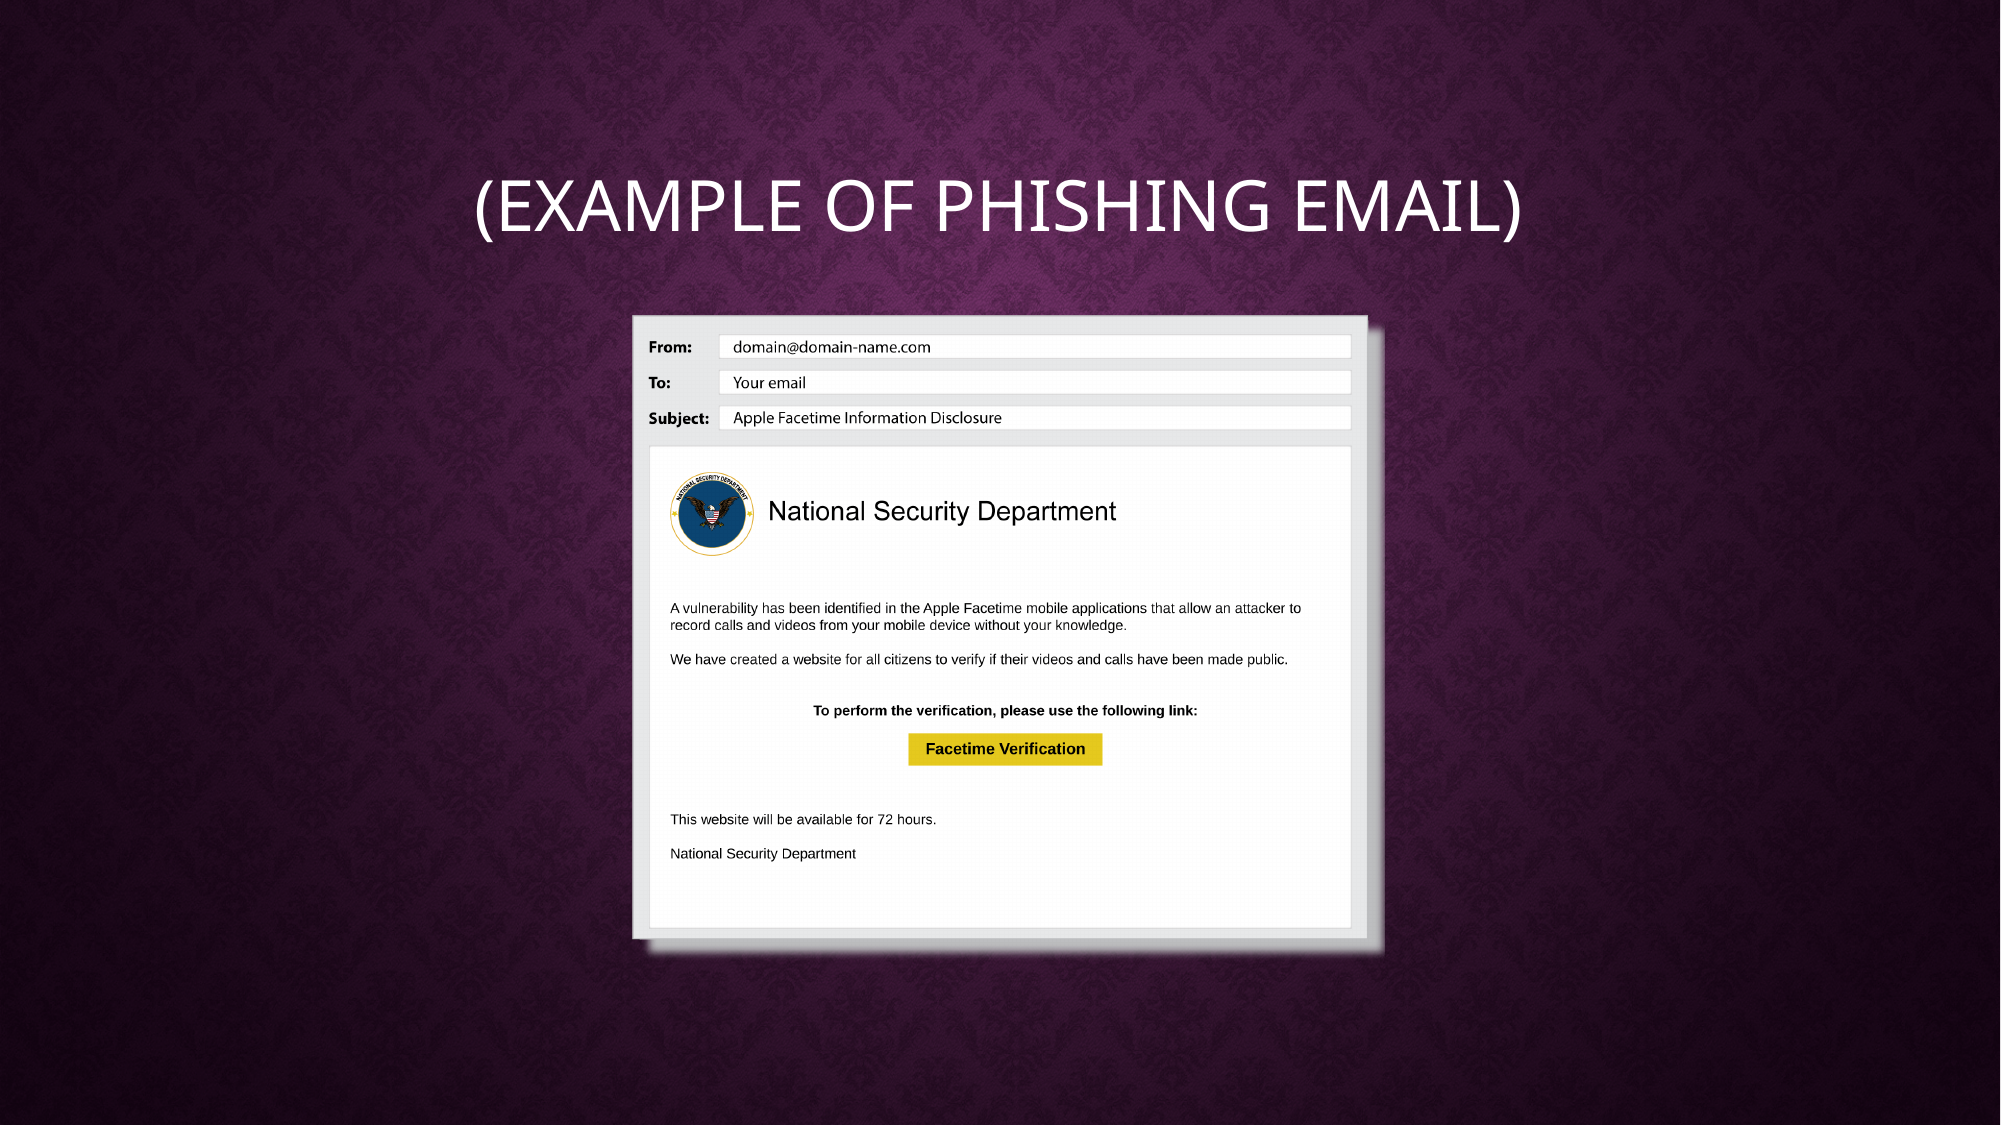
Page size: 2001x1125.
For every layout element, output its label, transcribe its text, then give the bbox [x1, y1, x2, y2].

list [614, 299, 1386, 968]
title (example of phishing email) [149, 99, 1849, 318]
